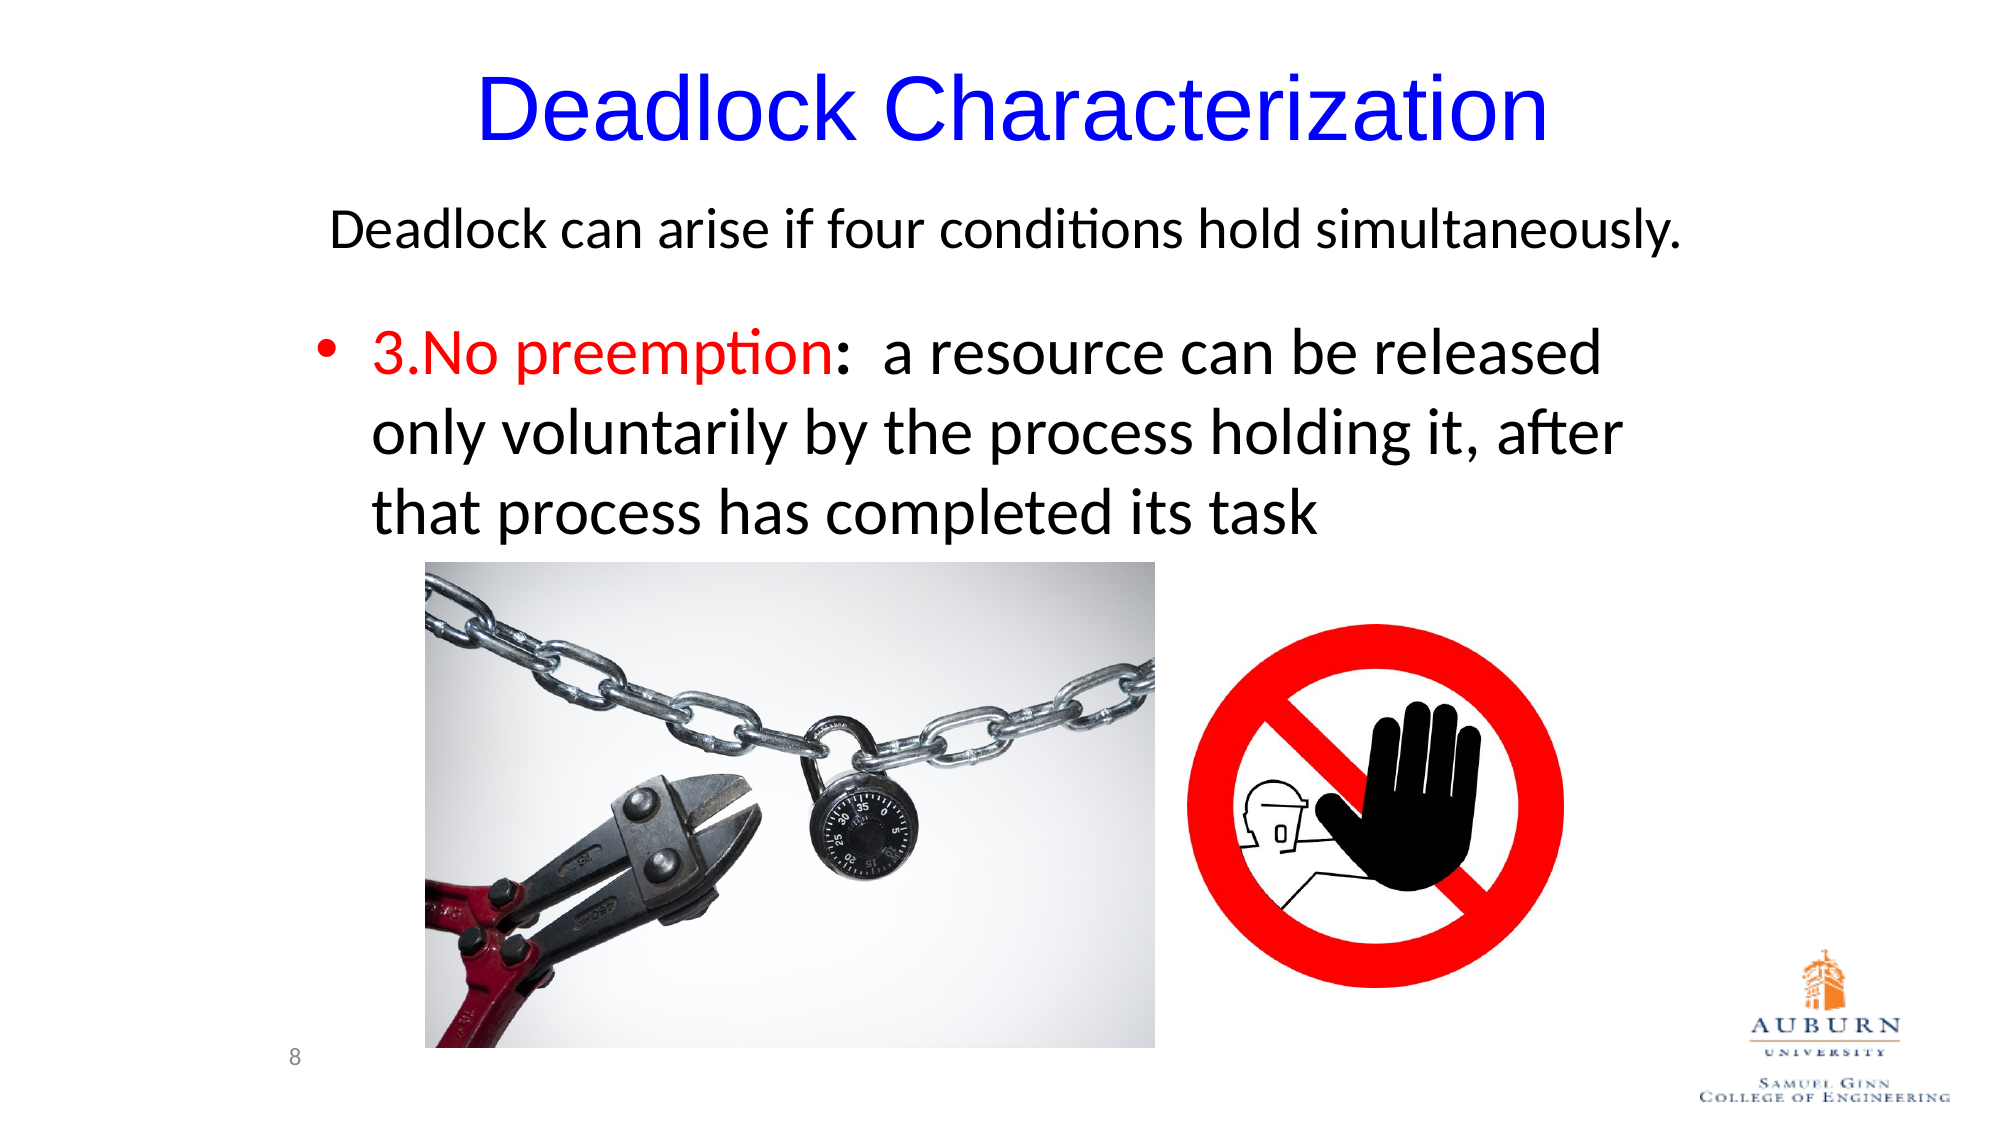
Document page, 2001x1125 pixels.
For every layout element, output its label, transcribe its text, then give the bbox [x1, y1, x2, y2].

picture [1700, 949, 1950, 1102]
picture [424, 562, 1155, 1048]
slide_number 8 [50, 1025, 317, 1085]
title Deadlock Characterization [362, 37, 1665, 171]
list 3.No preemption: a resource can be released only voluntarily by the process holding it, after that process has completed its task [300, 299, 1700, 932]
text_box Deadlock can arise if four conditions hold simultaneously. [275, 182, 1738, 268]
picture [1187, 624, 1564, 988]
